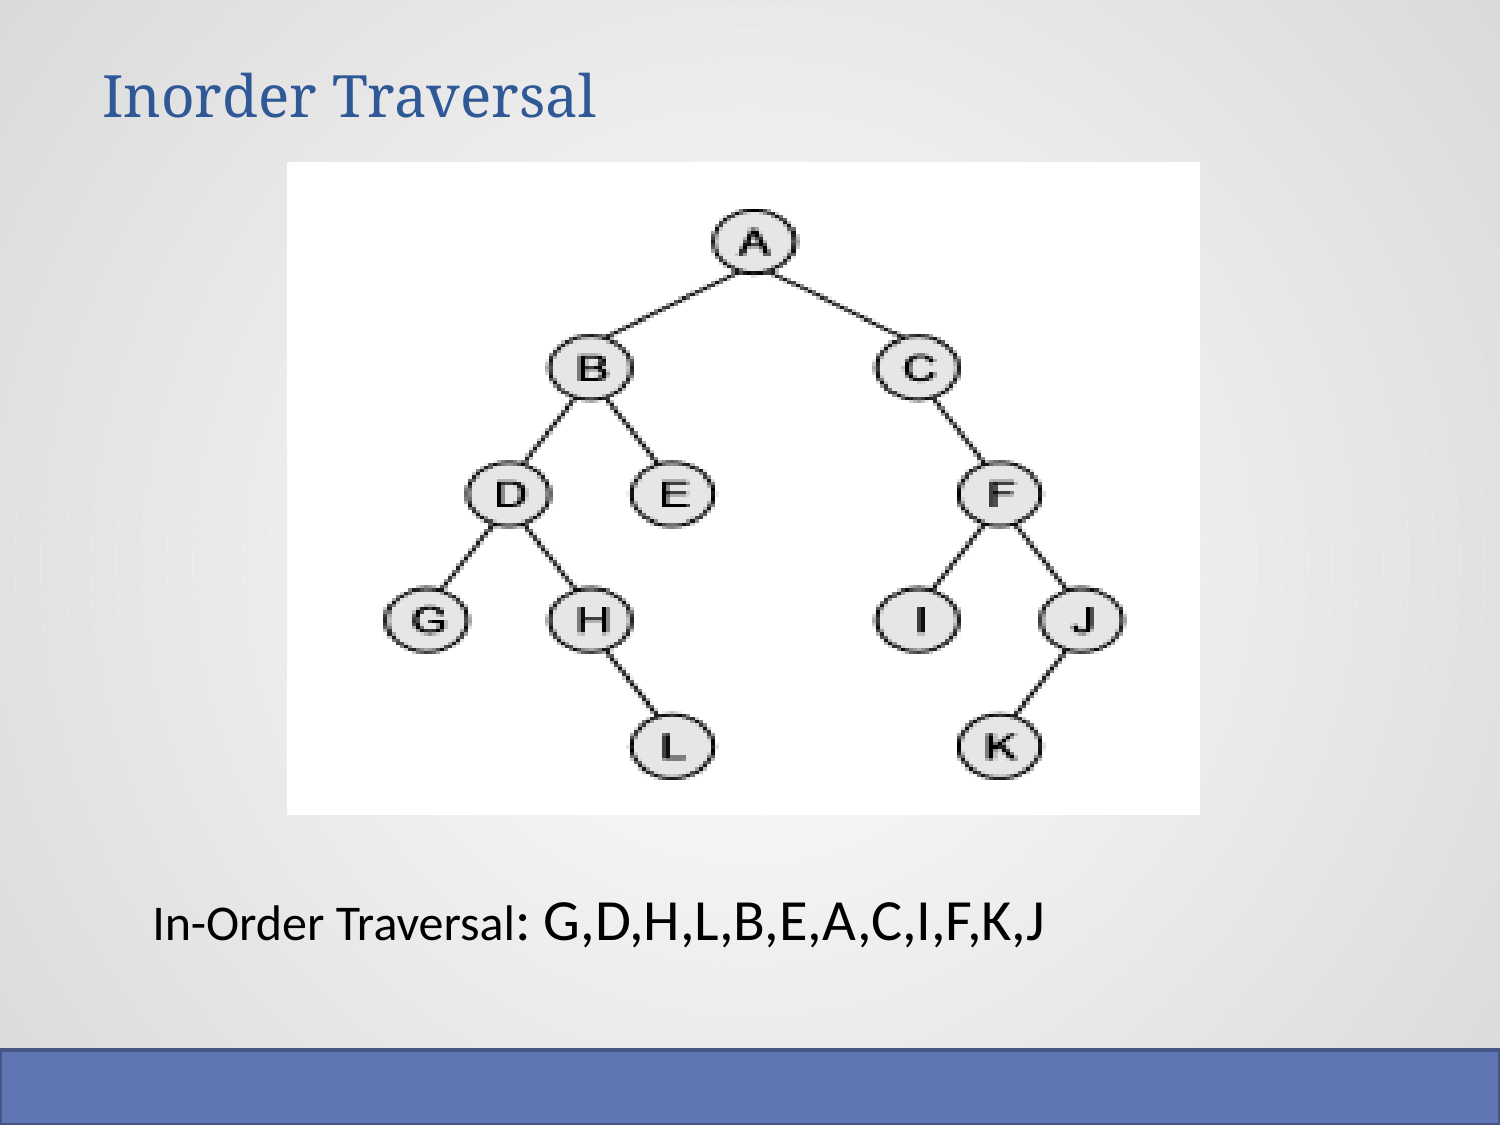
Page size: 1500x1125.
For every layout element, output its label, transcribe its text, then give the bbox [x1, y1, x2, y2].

list [50, 162, 1425, 1048]
text_box [0, 1048, 1500, 1125]
text_box In-Order Traversal: G,D,H,L,B,E,A,C,I,F,K,J [137, 875, 1450, 960]
title Inorder Traversal [87, 12, 1438, 125]
picture [287, 162, 1201, 815]
